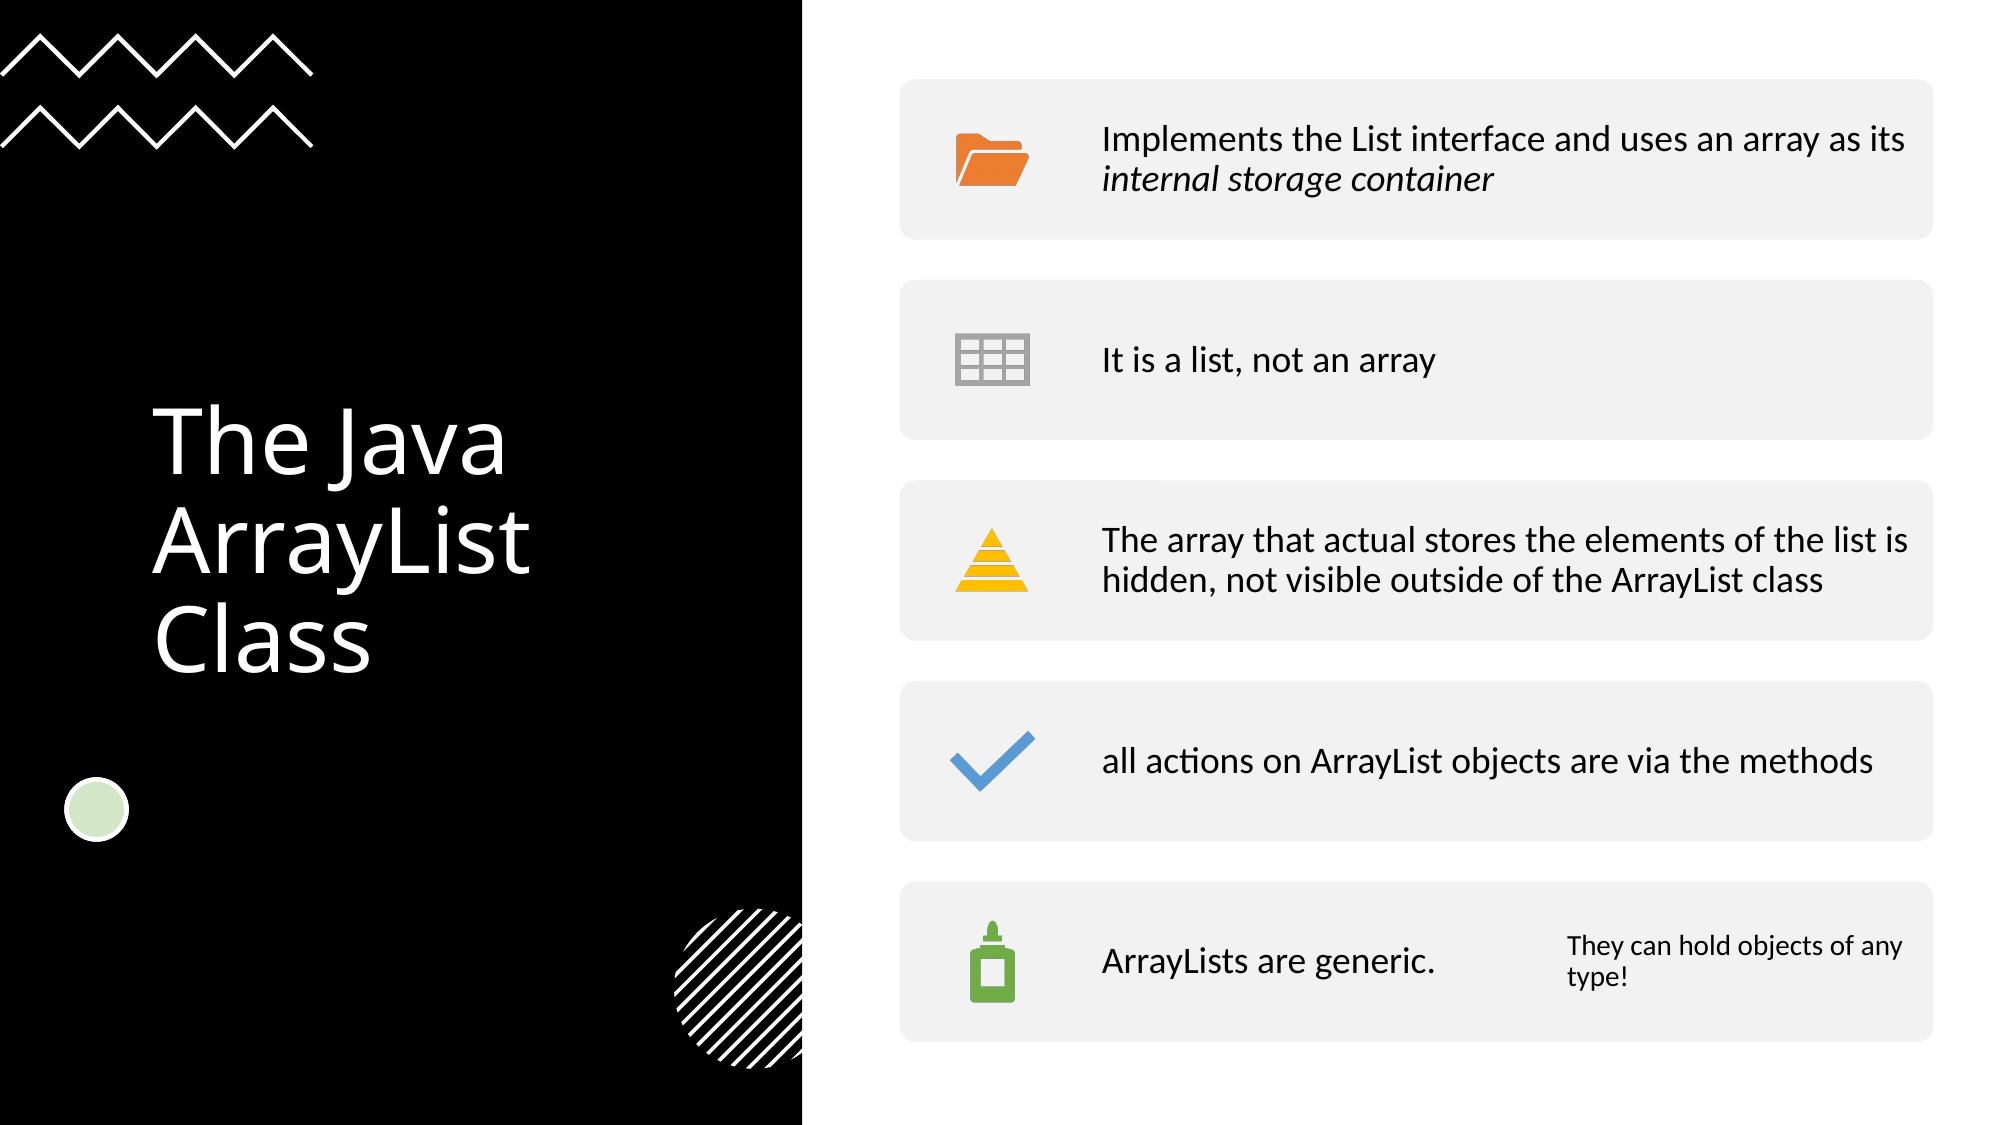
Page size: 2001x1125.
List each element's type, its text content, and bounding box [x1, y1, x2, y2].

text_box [674, 908, 835, 1069]
text_box [0, 0, 803, 1125]
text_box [0, 33, 314, 150]
title The Java ArrayList Class [137, 196, 663, 892]
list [899, 78, 1934, 1043]
text_box [65, 778, 128, 841]
text_box [803, 0, 2000, 1125]
